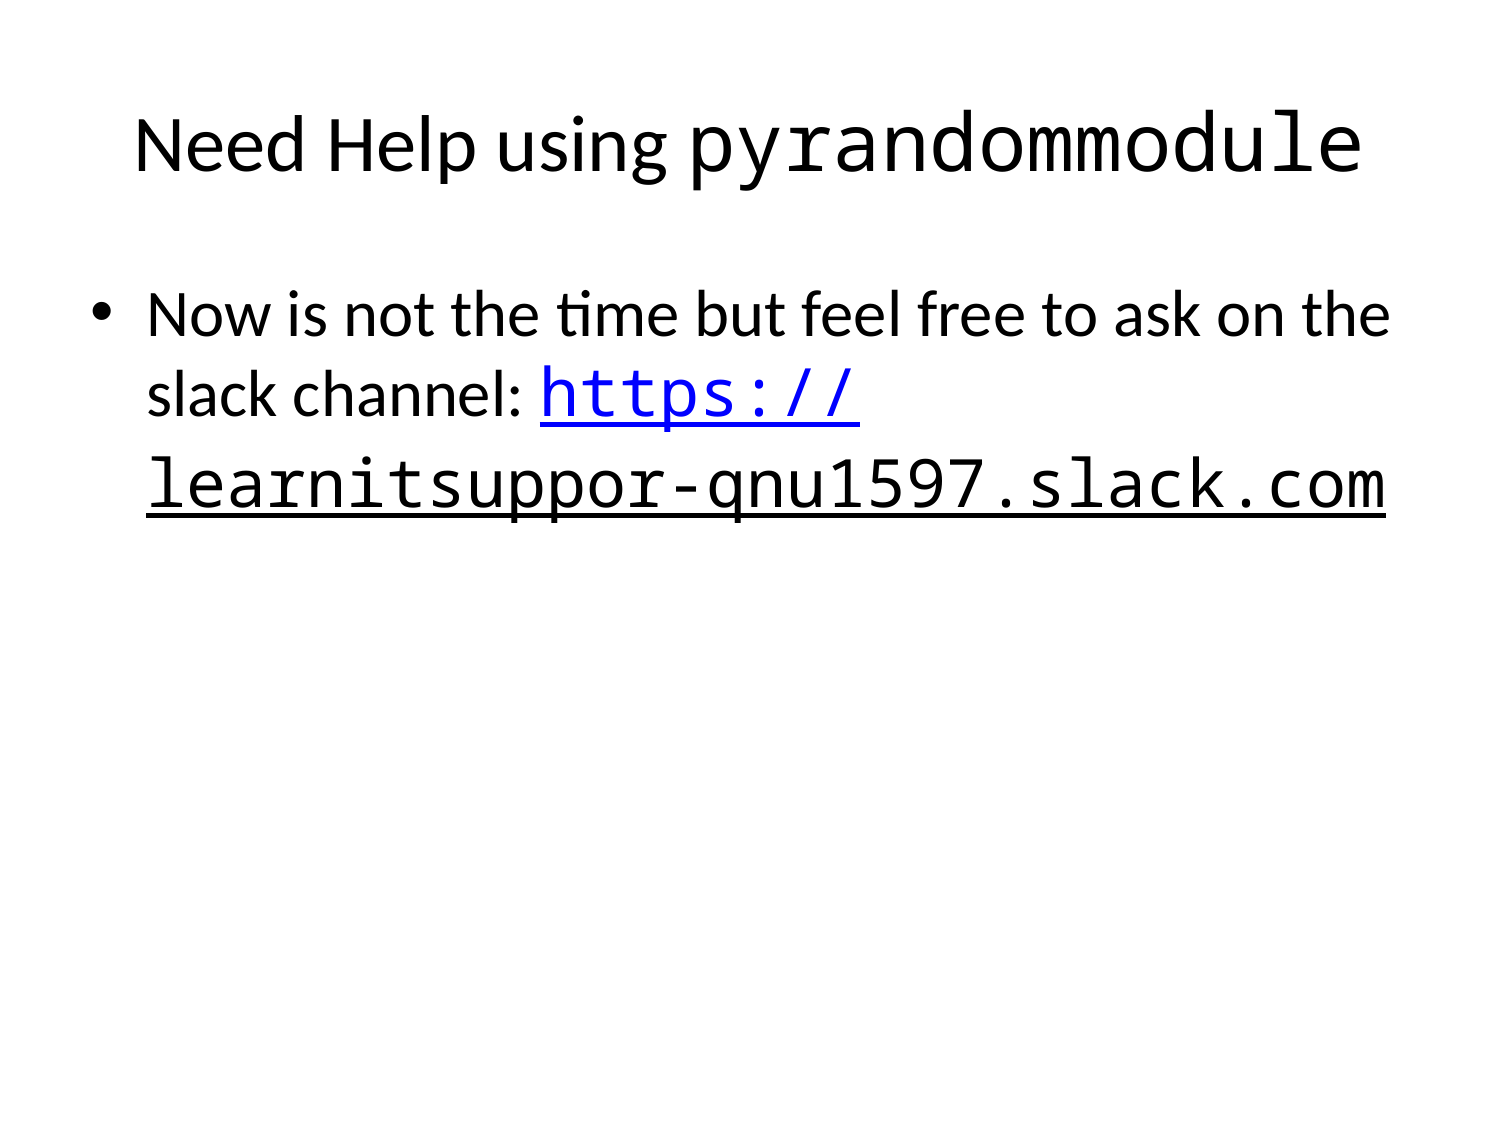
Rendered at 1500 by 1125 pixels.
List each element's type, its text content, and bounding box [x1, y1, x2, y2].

title Need Help using pyrandommodule [75, 45, 1425, 233]
list Now is not the time but feel free to ask on the slack channel: https://learnitsuppor-qnu1597.slack.com [75, 262, 1425, 1005]
